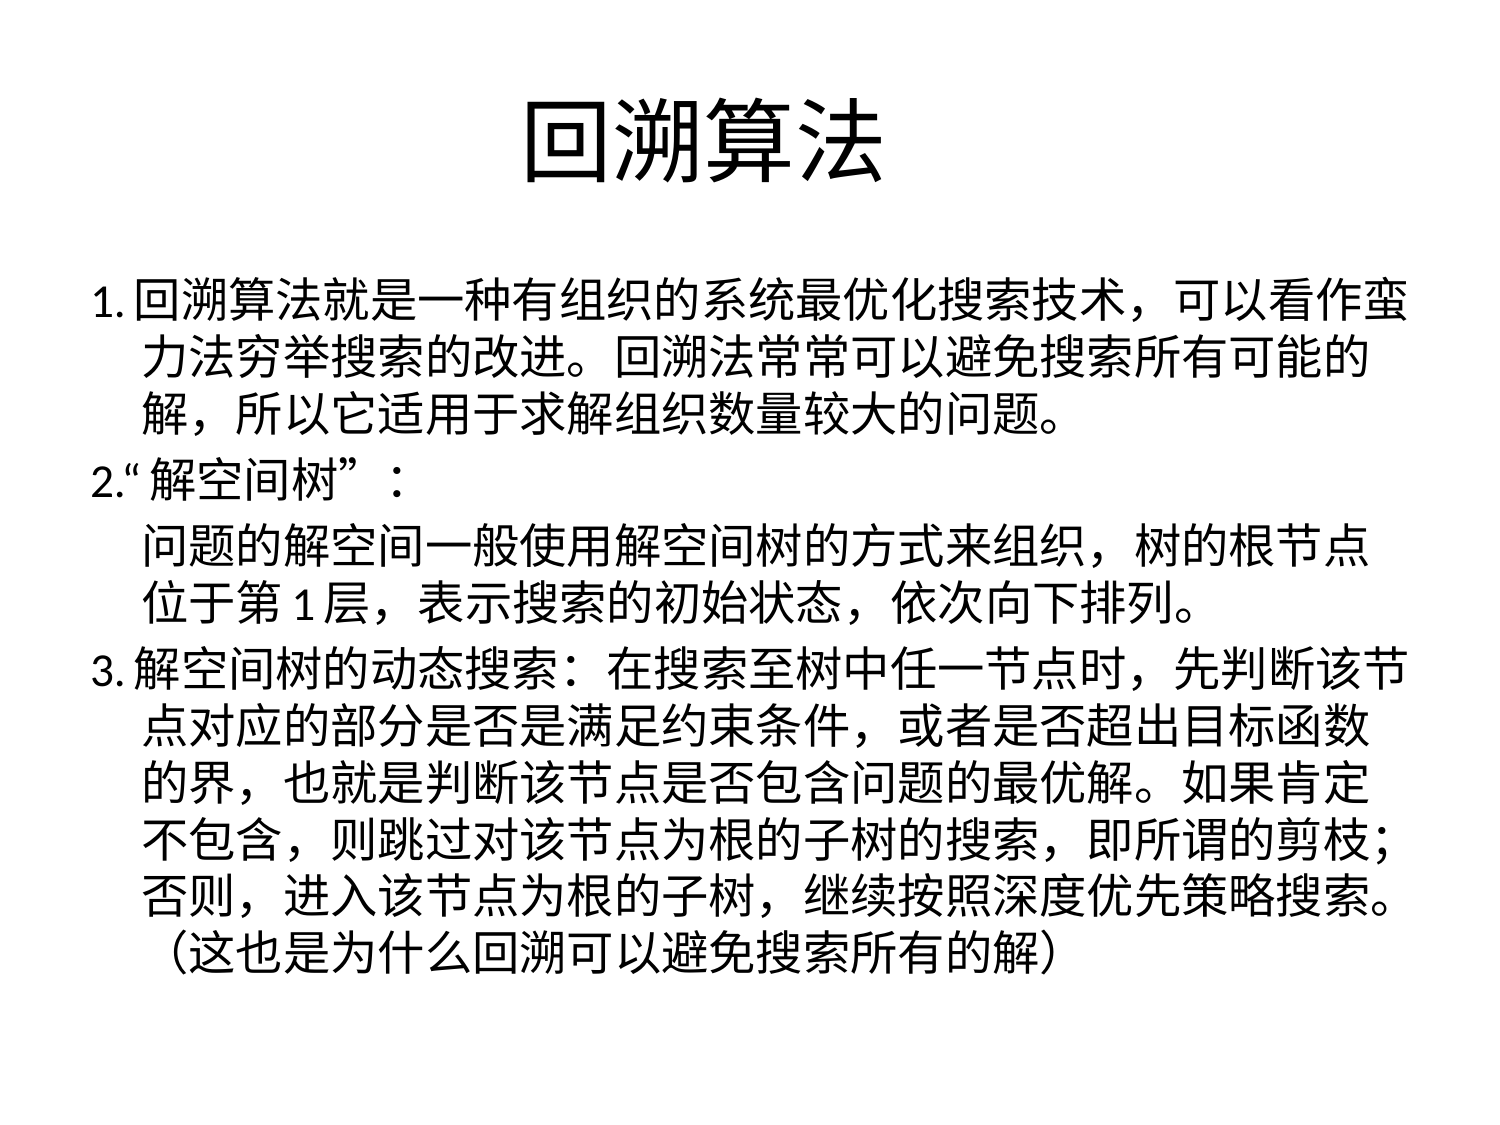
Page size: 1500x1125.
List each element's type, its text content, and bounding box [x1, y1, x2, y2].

title 回溯算法 [75, 45, 1425, 233]
list 1.回溯算法就是一种有组织的系统最优化搜索技术，可以看作蛮力法穷举搜索的改进。回溯法常常可以避免搜索所有可能的解，所以它适用于求解组织数量较大的问题。 2.“解空间树”： 问题的解空间一般使用解空间树的方式来组织，树的根节点位于第1层，表示搜索的初始状态，依次向下排列。 3.解空间树的动态搜索：在搜索至树中任一节点时，先判断该节点对应的部分是否是满足约束条件，或者是否超出目标函数的界，也就是判断该节点是否包含问题的最优解。如果肯定不包含，则跳过对该节点为根的子树的搜索，即所谓的剪枝；否则，进入该节点为根的子树，继续按照深度优先策略搜索。（这也是为什么回溯可以避免搜索所有的解） [75, 262, 1425, 1005]
